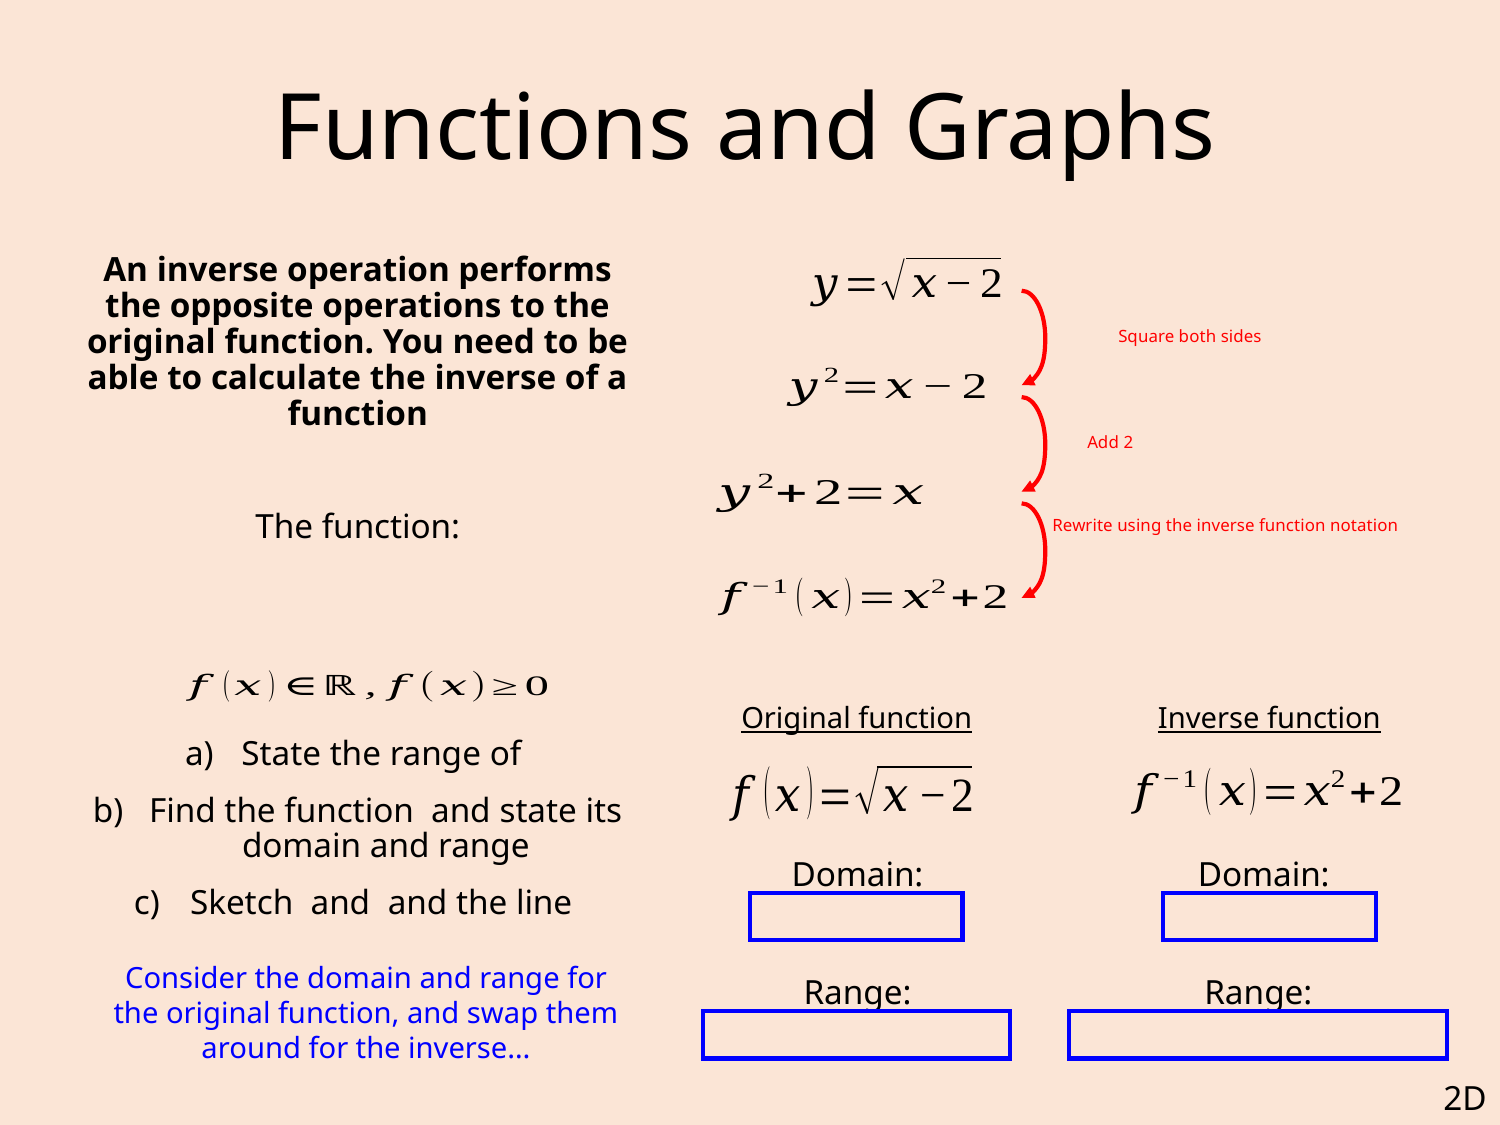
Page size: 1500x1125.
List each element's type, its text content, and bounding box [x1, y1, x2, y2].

text_box [749, 892, 964, 941]
text_box Add 2 [1045, 420, 1176, 471]
text_box [1021, 396, 1045, 492]
text_box [1021, 503, 1046, 598]
text_box Consider the domain and range for the original function, and swap them around for the inverse… [88, 952, 644, 1072]
text_box [1021, 290, 1045, 386]
text_box Rewrite using the inverse function notation [1033, 503, 1418, 554]
text_box Square both sides [1045, 314, 1335, 365]
title Functions and Graphs [98, 21, 1393, 239]
text_box [702, 1010, 1011, 1060]
text_box 2D [1428, 1069, 1500, 1125]
text_box [1068, 1010, 1448, 1060]
text_box Inverse function [1143, 692, 1396, 743]
text_box Original function [726, 692, 988, 743]
text_box [1162, 892, 1377, 941]
